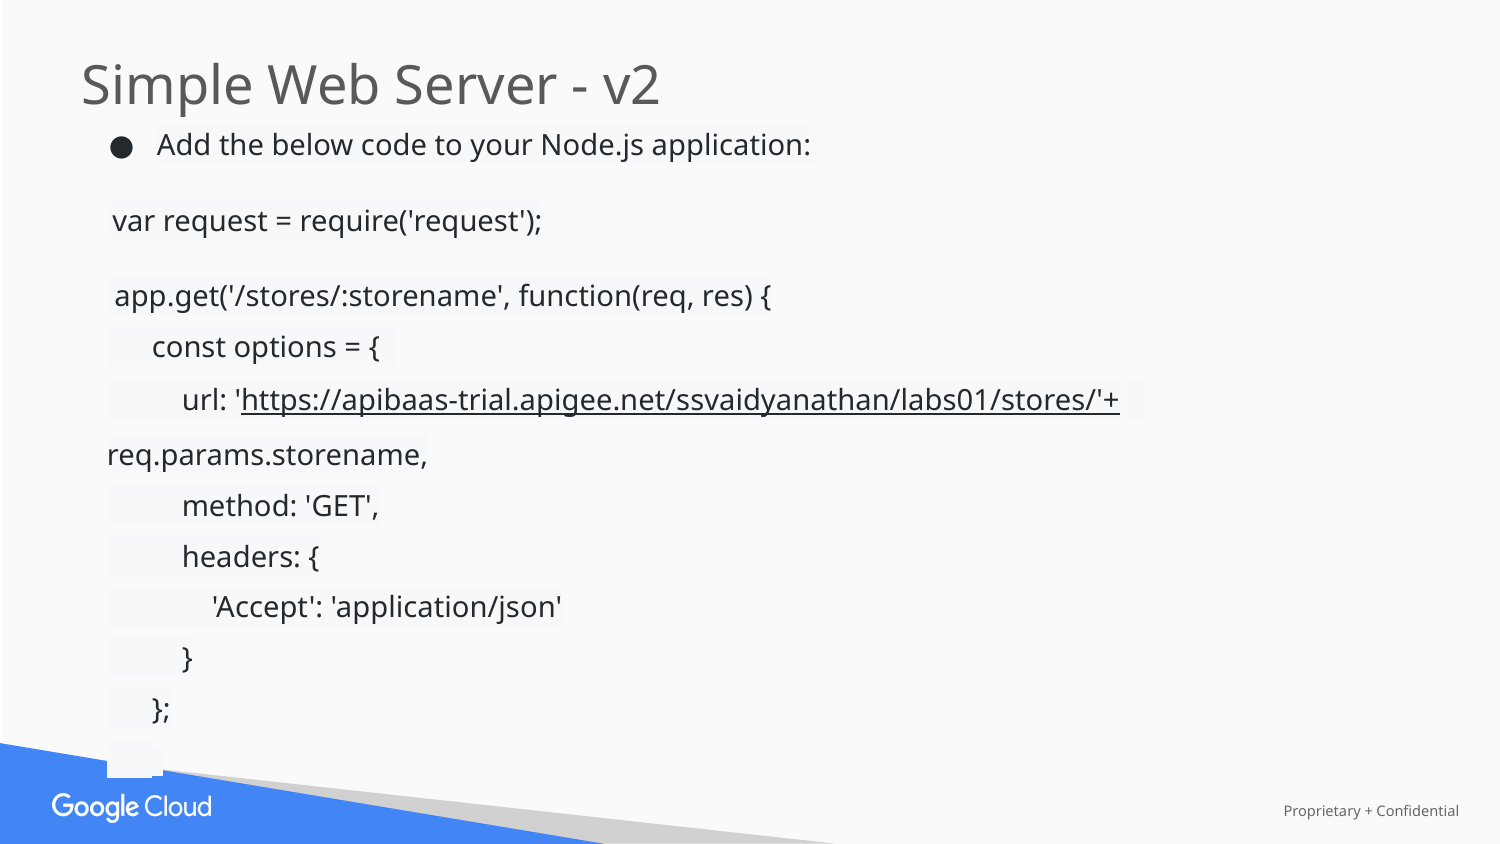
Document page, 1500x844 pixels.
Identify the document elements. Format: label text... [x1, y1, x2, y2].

list Add the below code to your Node.js application: var request = require('request'); app.get('/stores/:storename', function(req, res) { const options = { url: 'https://apibaas-trial.apigee.net/ssvaidyanathan/labs01/stores/'+ req.params.storename, method: 'GET', headers: { 'Accept': 'application/json' } }; [70, 105, 1408, 739]
title Simple Web Server - v2 [70, 60, 1430, 106]
picture [52, 793, 211, 823]
